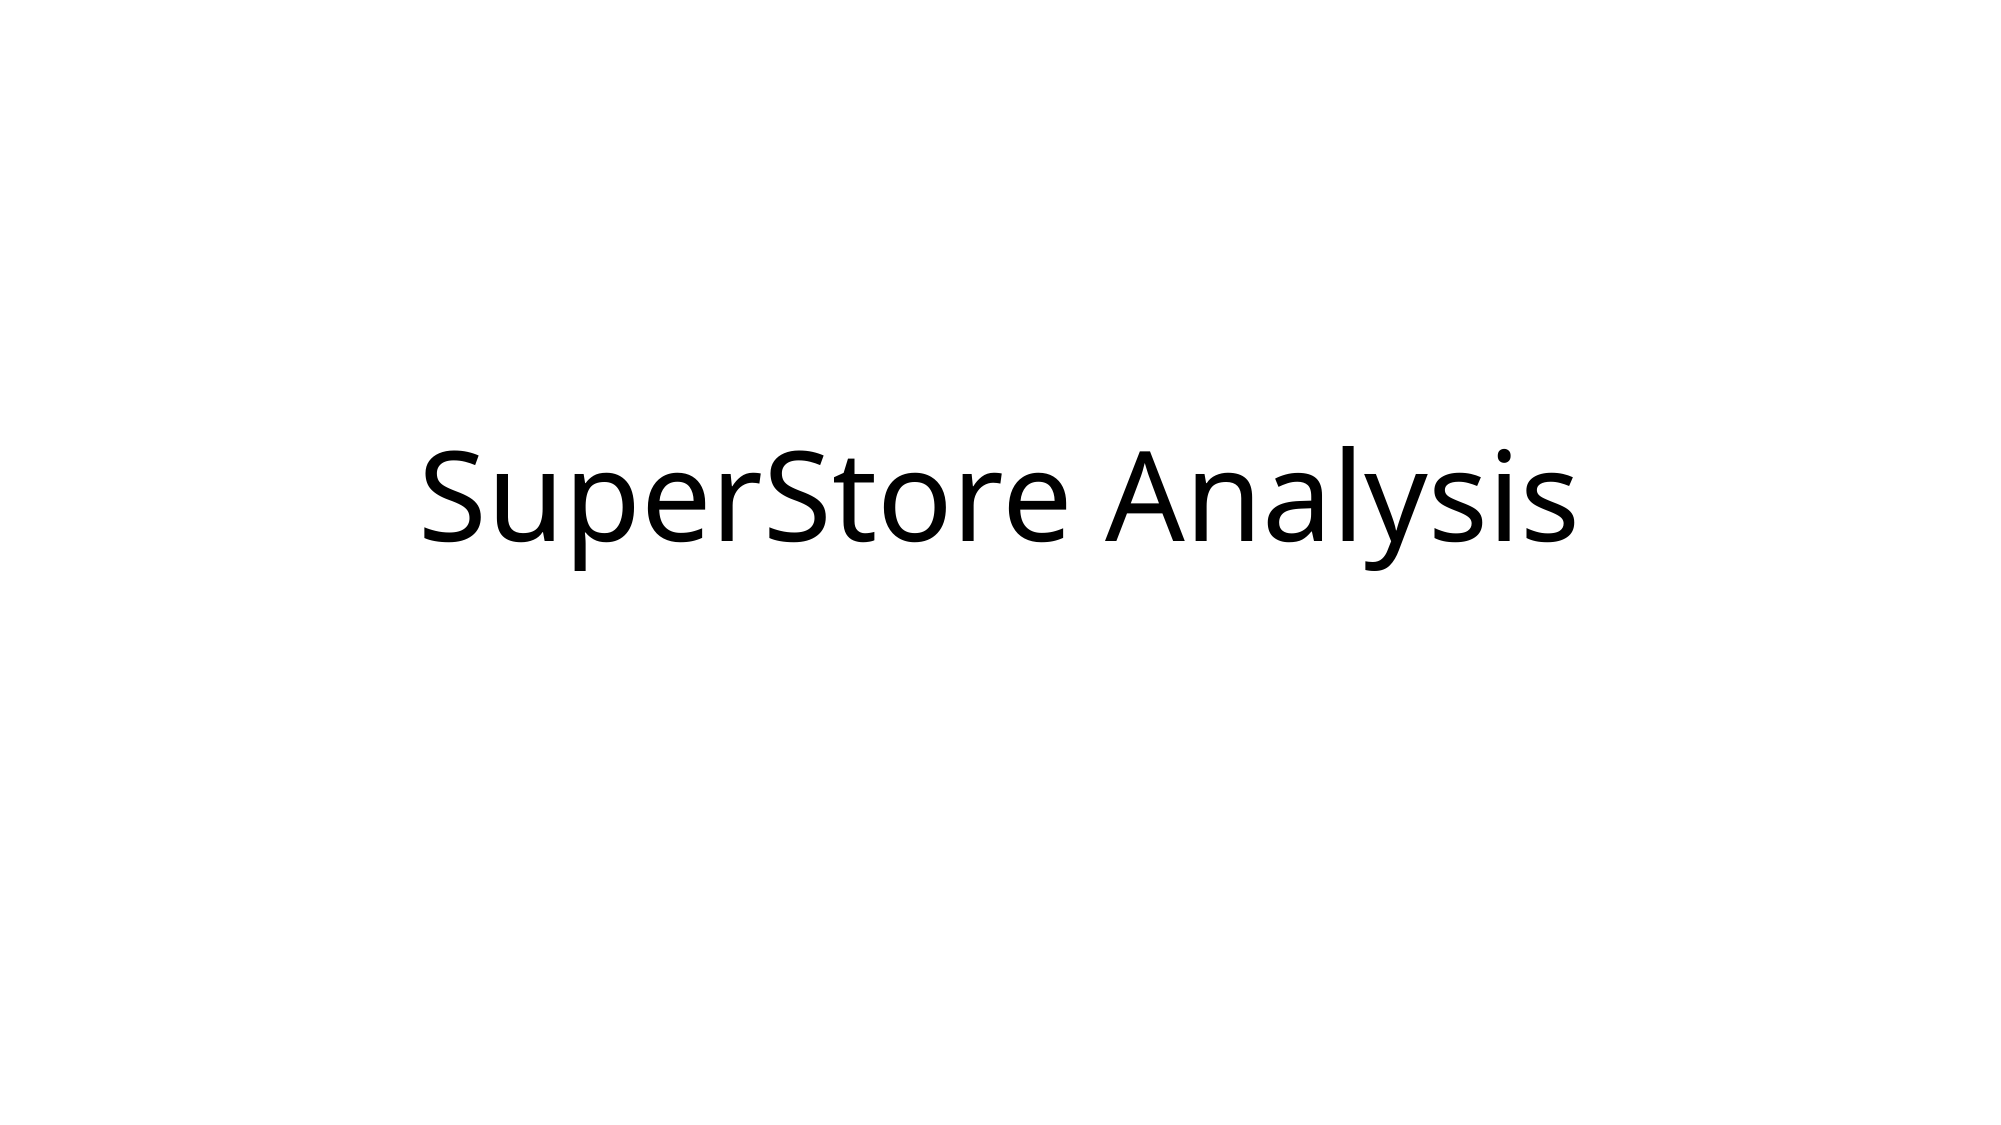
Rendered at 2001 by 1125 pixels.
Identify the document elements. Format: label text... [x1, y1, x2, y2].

title SuperStore Analysis [249, 184, 1750, 576]
